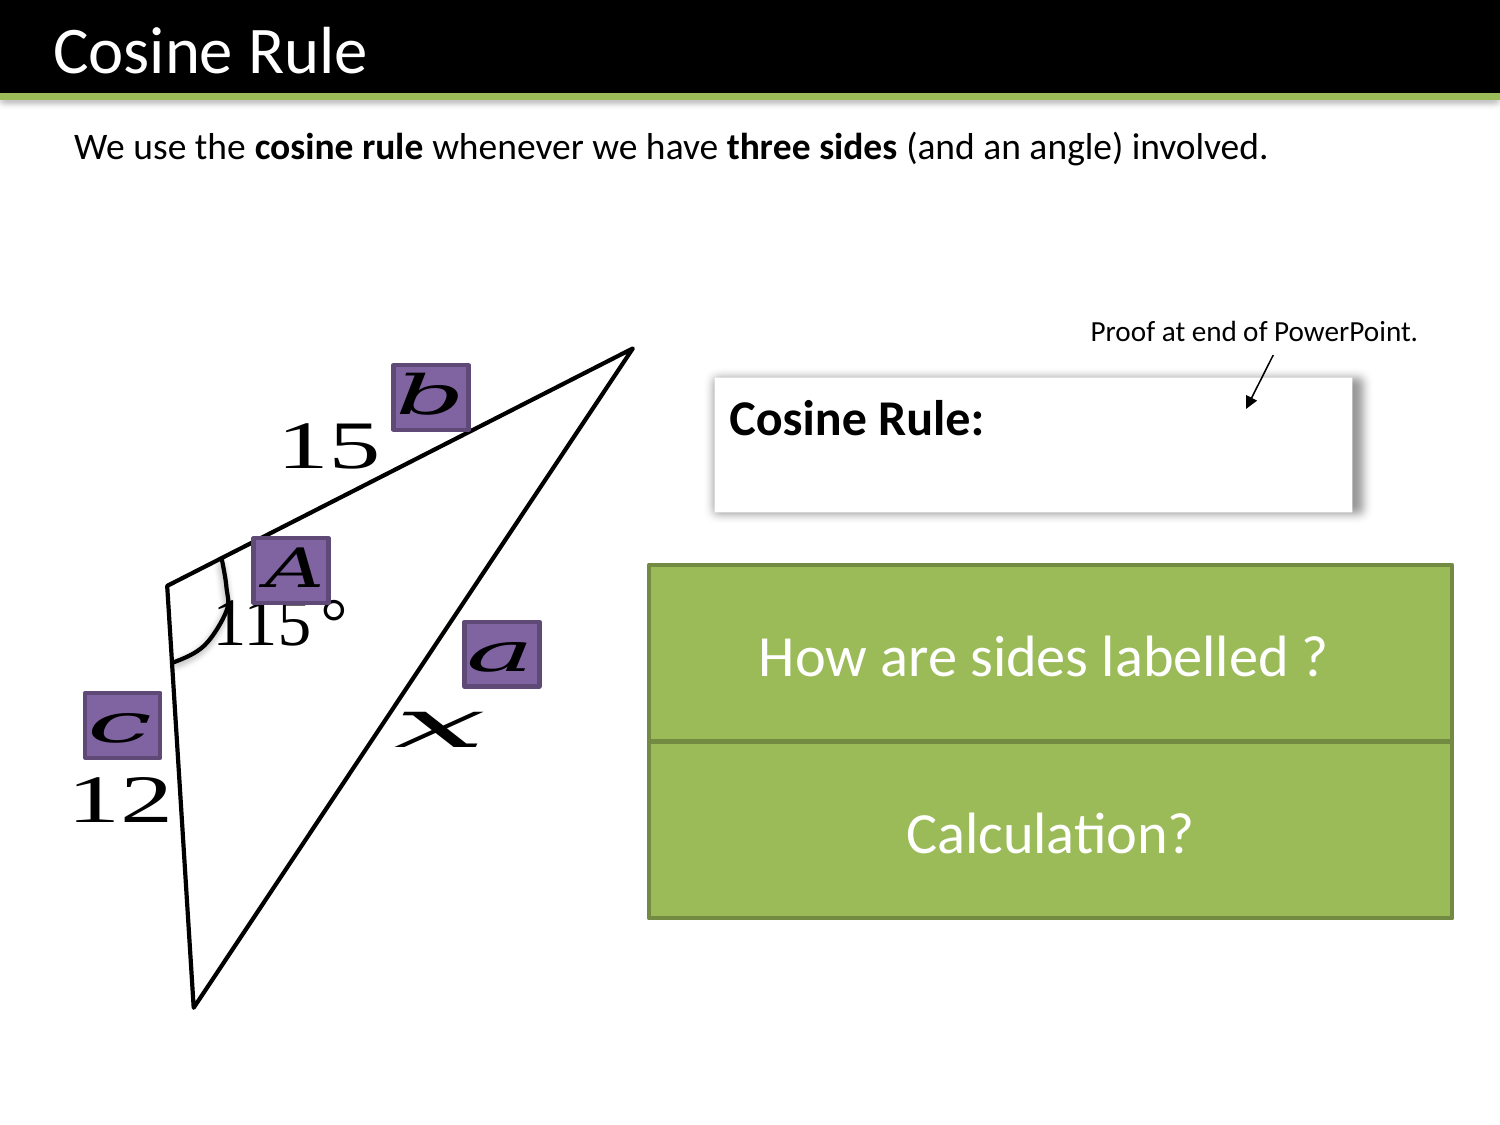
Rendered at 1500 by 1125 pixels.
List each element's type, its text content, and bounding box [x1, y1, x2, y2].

text_box Calculation? [647, 740, 1454, 920]
text_box How are sides labelled ? [647, 563, 1454, 740]
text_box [1245, 355, 1274, 410]
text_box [0, 0, 1500, 99]
text_box [541, 346, 635, 491]
text_box [176, 764, 359, 1010]
text_box Proof at end of PowerPoint. [1075, 305, 1471, 356]
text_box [87, 366, 538, 756]
text_box We use the cosine rule whenever we have three sides (and an angle) involved. [59, 115, 1500, 175]
